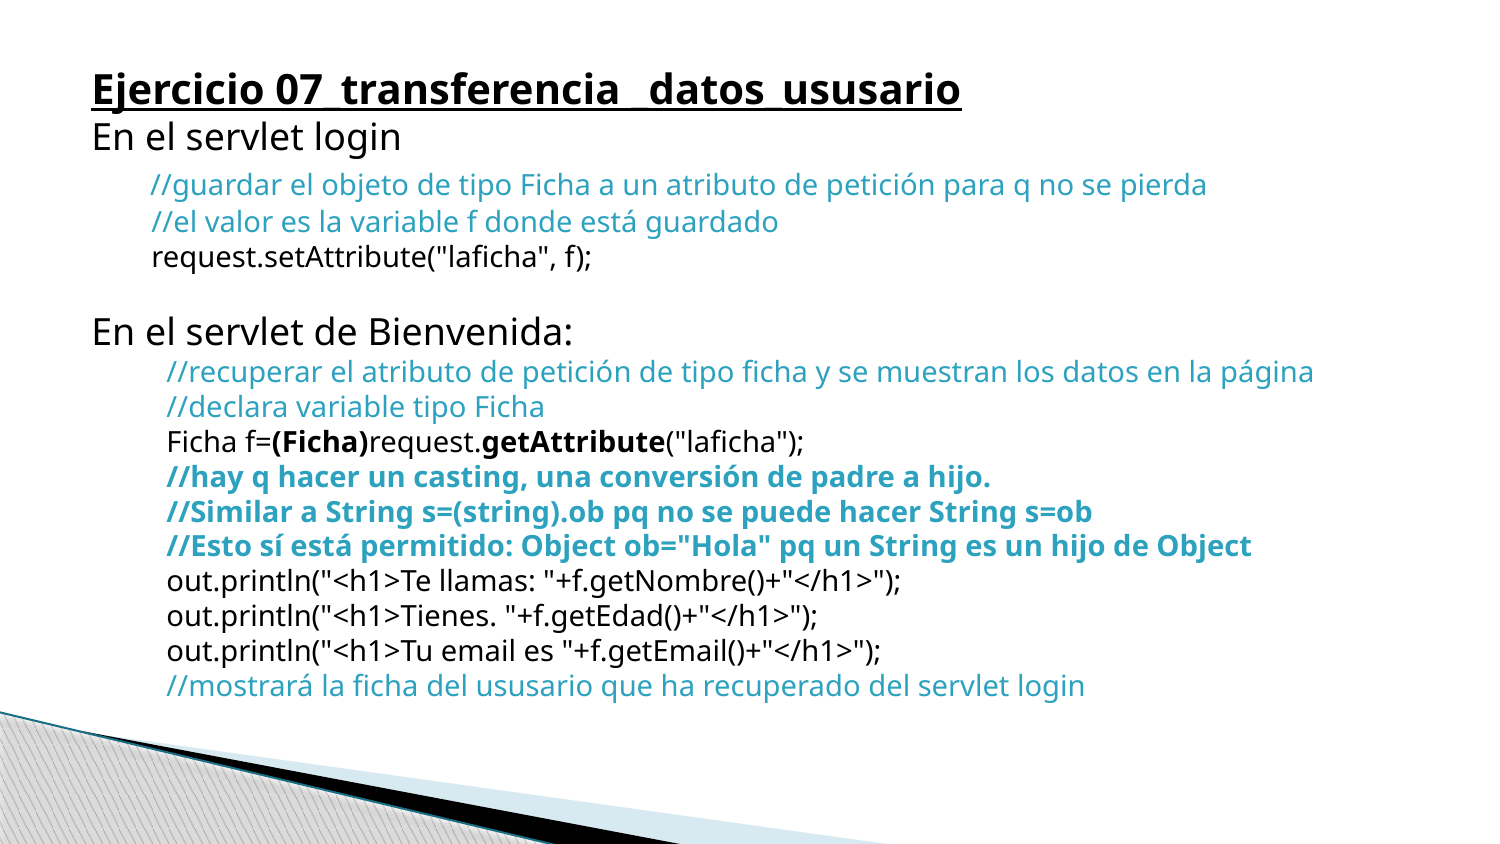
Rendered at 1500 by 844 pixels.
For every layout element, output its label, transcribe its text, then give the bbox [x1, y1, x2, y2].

text_box Ejercicio 07_transferencia _datos_ususario En el servlet login //guardar el objeto de tipo Ficha a un atributo de petición para q no se pierda //el valor es la variable f donde está guardado request.setAttribute("laficha", f); En el servlet de Bienvenida: //recuperar el atributo de petición de tipo ficha y se muestran los datos en la página //declara variable tipo Ficha Ficha f=(Ficha)request.getAttribute("laficha"); //hay q hacer un casting, una conversión de padre a hijo. //Similar a String s=(string).ob pq no se puede hacer String s=ob //Esto sí está permitido: Object ob="Hola" pq un String es un hijo de Object out.println("<h1>Te llamas: "+f.getNombre()+"</h1>"); out.println("<h1>Tienes. "+f.getEdad()+"</h1>"); out.println("<h1>Tu email es "+f.getEmail()+"</h1>"); //mostrará la ficha del ususario que ha recuperado del servlet login [76, 55, 1400, 710]
